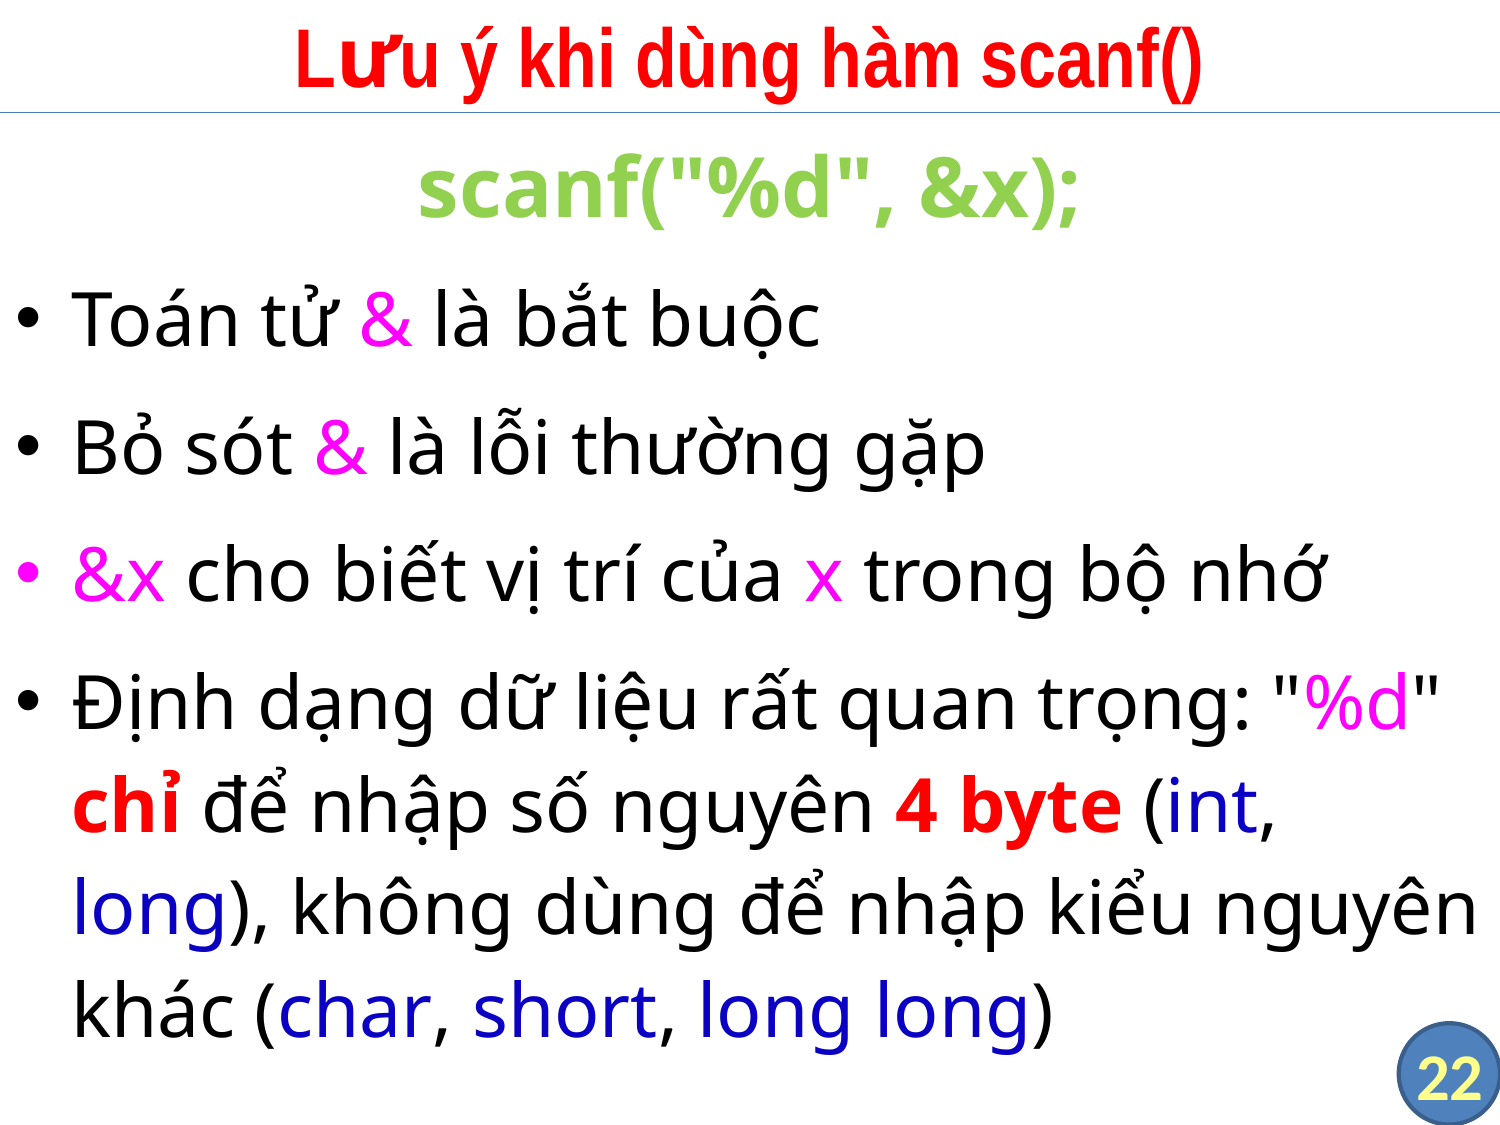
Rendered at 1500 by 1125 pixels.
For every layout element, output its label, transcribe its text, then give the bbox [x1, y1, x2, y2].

title Lưu ý khi dùng hàm scanf() [0, 0, 1500, 113]
slide_number 22 [1399, 1023, 1500, 1125]
list scanf("%d", &x); Toán tử & là bắt buộc Bỏ sót & là lỗi thường gặp &x cho biết vị trí của x trong bộ nhớ Định dạng dữ liệu rất quan trọng: "%d" chỉ để nhập số nguyên 4 byte (int, long), không dùng để nhập kiểu nguyên khác (char, short, long long) [0, 113, 1500, 1125]
